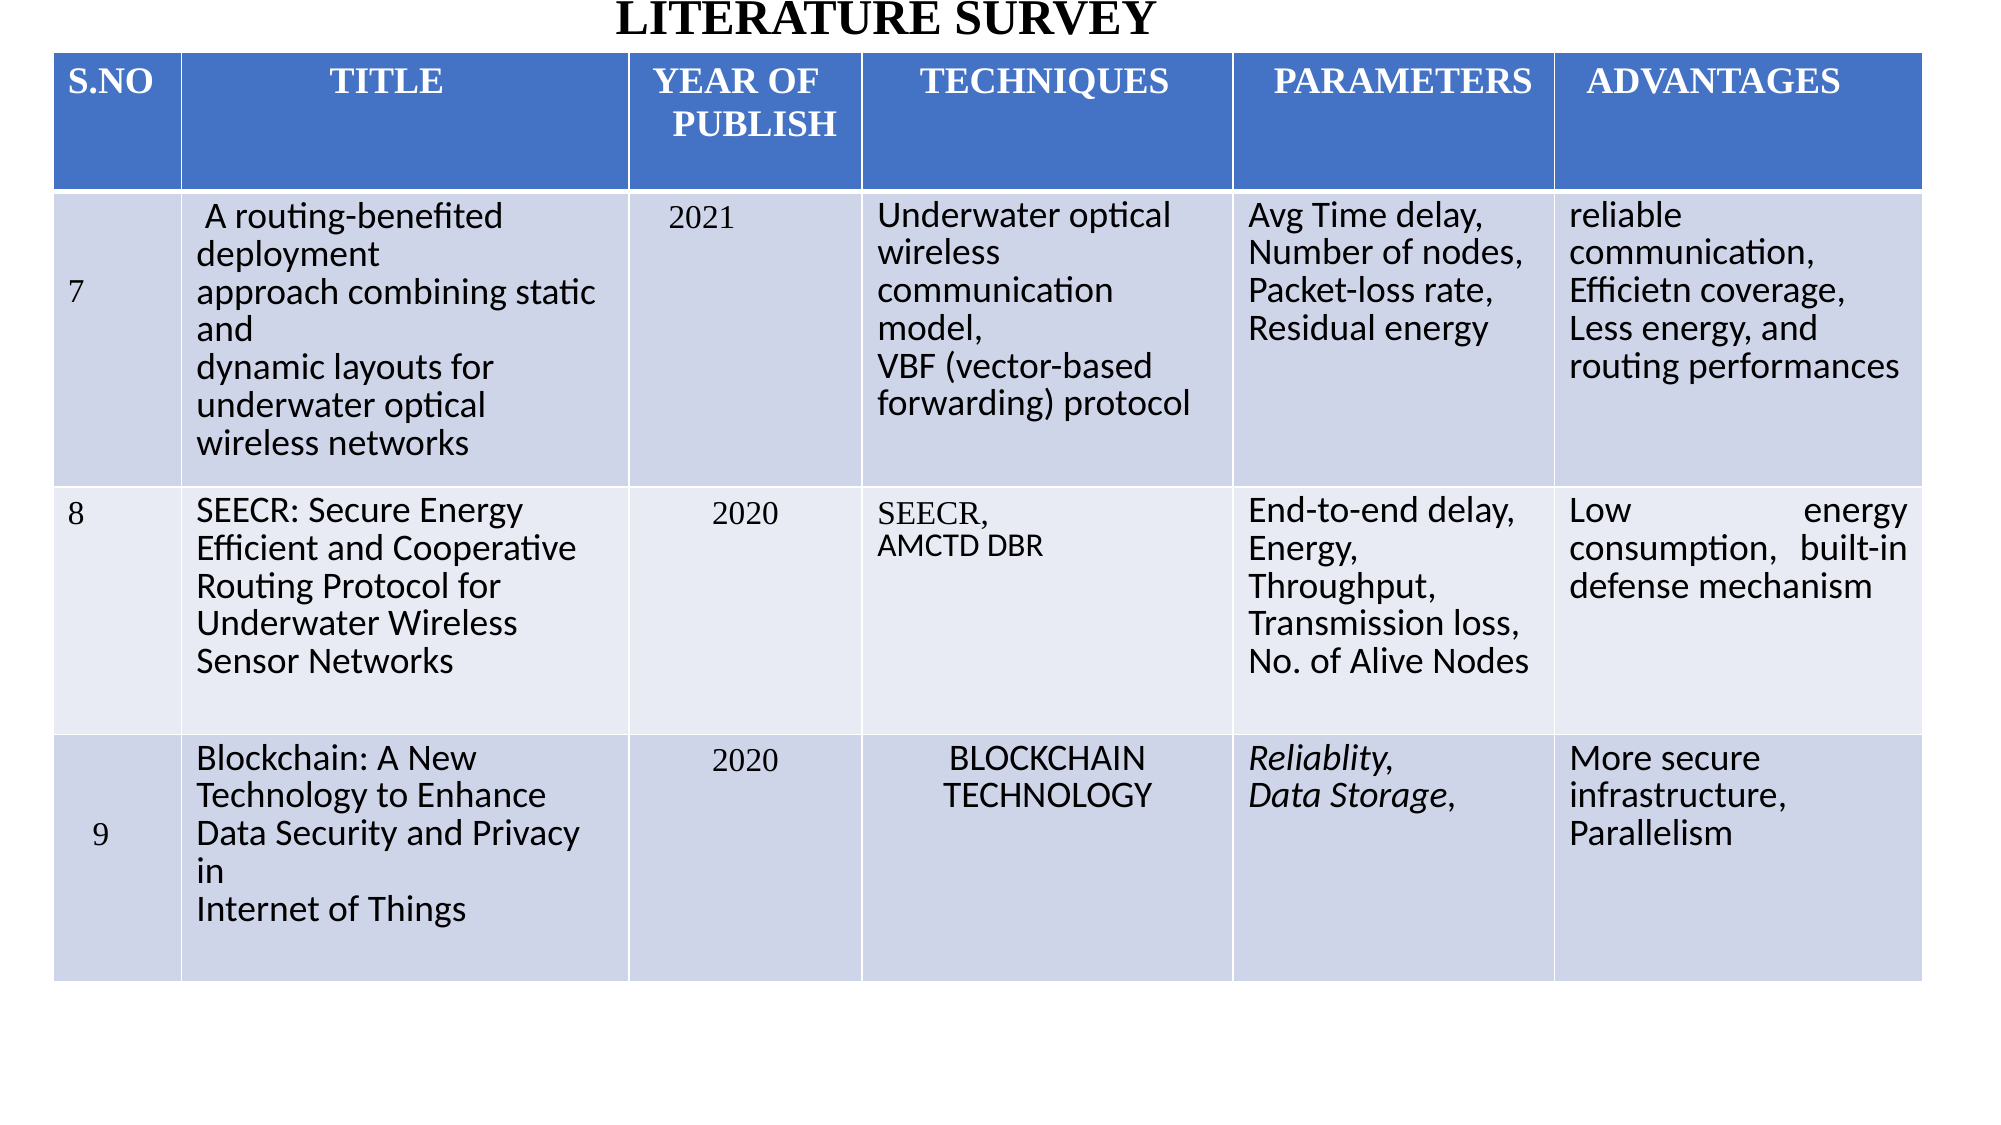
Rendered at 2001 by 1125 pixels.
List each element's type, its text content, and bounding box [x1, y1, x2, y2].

table_header TITLE [182, 53, 628, 189]
table_cell Blockchain: A New Technology to Enhance Data Security and Privacy in Internet of Things [182, 735, 628, 981]
table_header ADVANTAGES [1555, 53, 1922, 189]
table_cell 8 [54, 488, 181, 734]
table_header TECHNIQUES [863, 53, 1232, 189]
table_cell BLOCKCHAIN TECHNOLOGY [863, 735, 1232, 981]
table_cell 2020 [630, 735, 861, 981]
table_cell 2021 [630, 194, 861, 486]
table_header PARAMETERS [1234, 53, 1554, 189]
table_cell Reliablity, Data Storage, [1234, 735, 1554, 981]
table_header YEAR OF PUBLISH [630, 53, 861, 189]
table_cell 7 [54, 194, 181, 486]
table_cell reliable communication, Efficietn coverage, Less energy, and routing performances [1555, 194, 1922, 486]
table_cell Avg Time delay, Number of nodes, Packet-loss rate, Residual energy [1234, 194, 1554, 486]
table_cell End-to-end delay, Energy, Throughput, Transmission loss, No. of Alive Nodes [1234, 488, 1554, 734]
table_cell A routing-benefited deployment approach combining static and dynamic layouts for underwater optical wireless networks [182, 194, 628, 486]
table_header S.NO [54, 53, 181, 189]
table_cell 2020 [630, 488, 861, 734]
table_cell SEECR, AMCTD DBR [863, 488, 1232, 734]
table_cell SEECR: Secure Energy Efficient and Cooperative Routing Protocol for Underwater Wireless Sensor Networks [182, 488, 628, 734]
table_cell Underwater optical wireless communication model, VBF (vector-based forwarding) protocol [863, 194, 1232, 486]
text_box LITERATURE SURVEY [380, 0, 1393, 52]
table_cell 9 [54, 735, 181, 981]
table_cell Low energy consumption, built-in defense mechanism [1555, 488, 1922, 734]
table_cell More secure infrastructure, Parallelism [1555, 735, 1922, 981]
